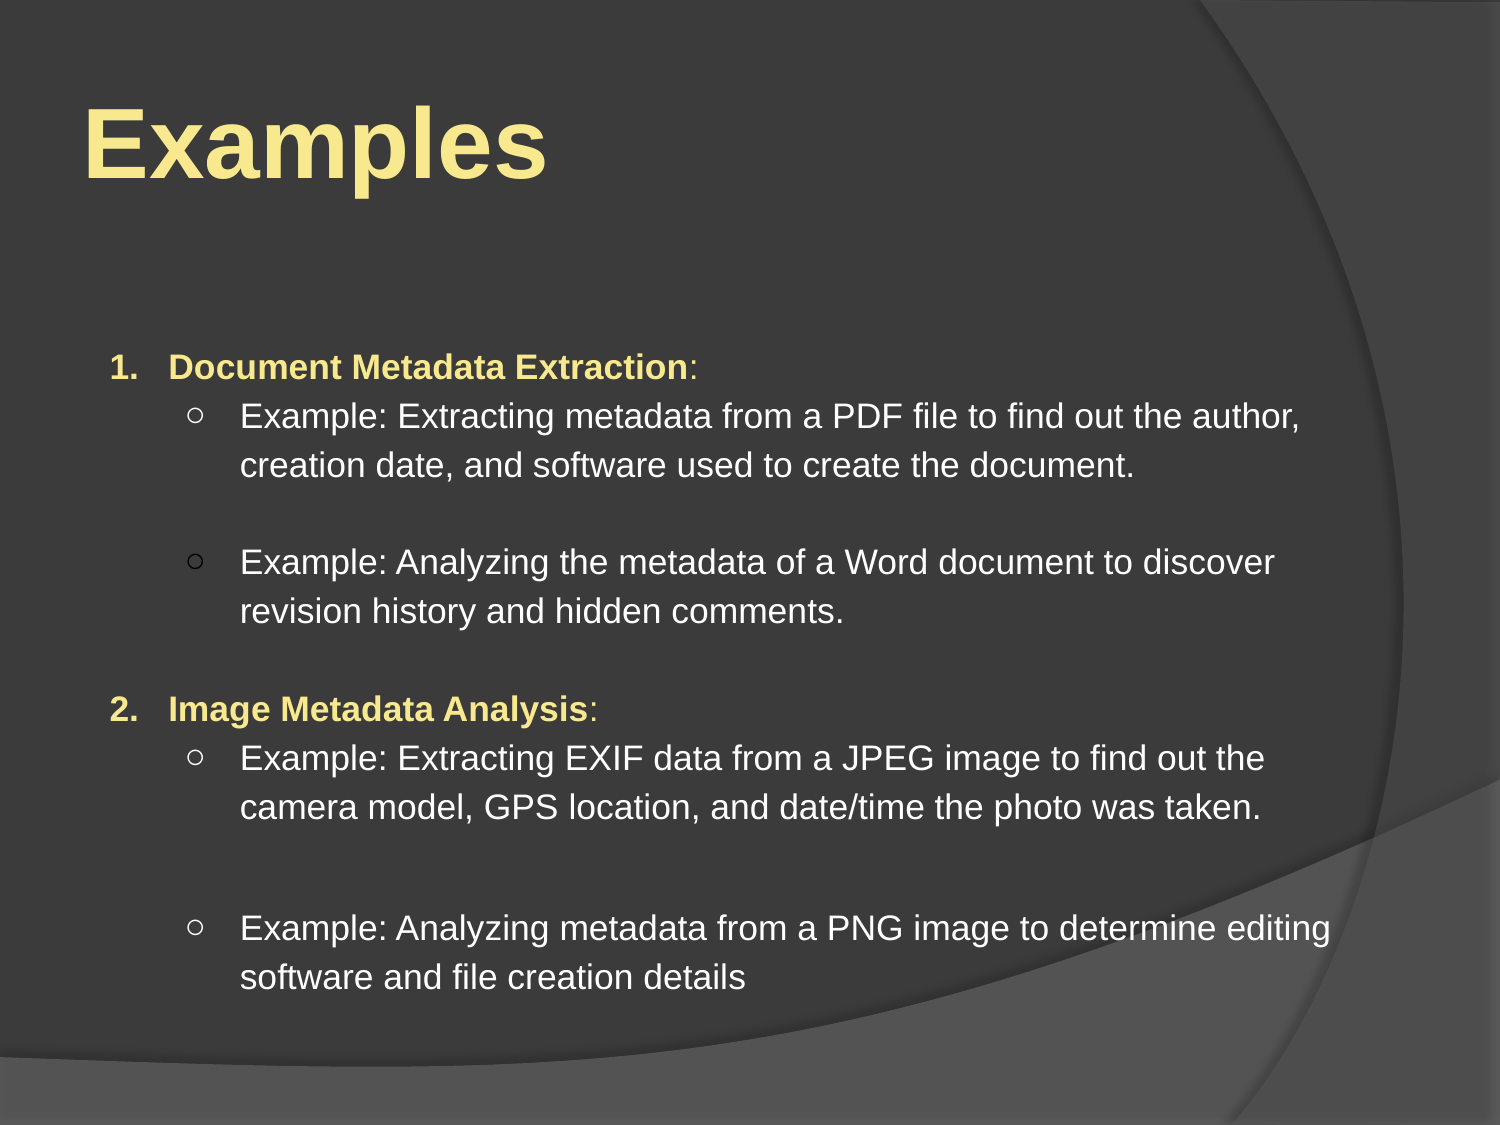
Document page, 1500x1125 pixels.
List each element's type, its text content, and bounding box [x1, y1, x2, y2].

title Examples [75, 45, 1300, 233]
list 1. Document Metadata Extraction: Example: Extracting metadata from a PDF file to find out the author, creation date, and software used to create the document. Example: Analyzing the metadata of a Word document to discover revision history and hidden comments. 2. Image Metadata Analysis: Example: Extracting EXIF data from a JPEG image to find out the camera model, GPS location, and date/time the photo was taken. Example: Analyzing metadata from a PNG image to determine editing software and file creation details [75, 262, 1375, 1050]
